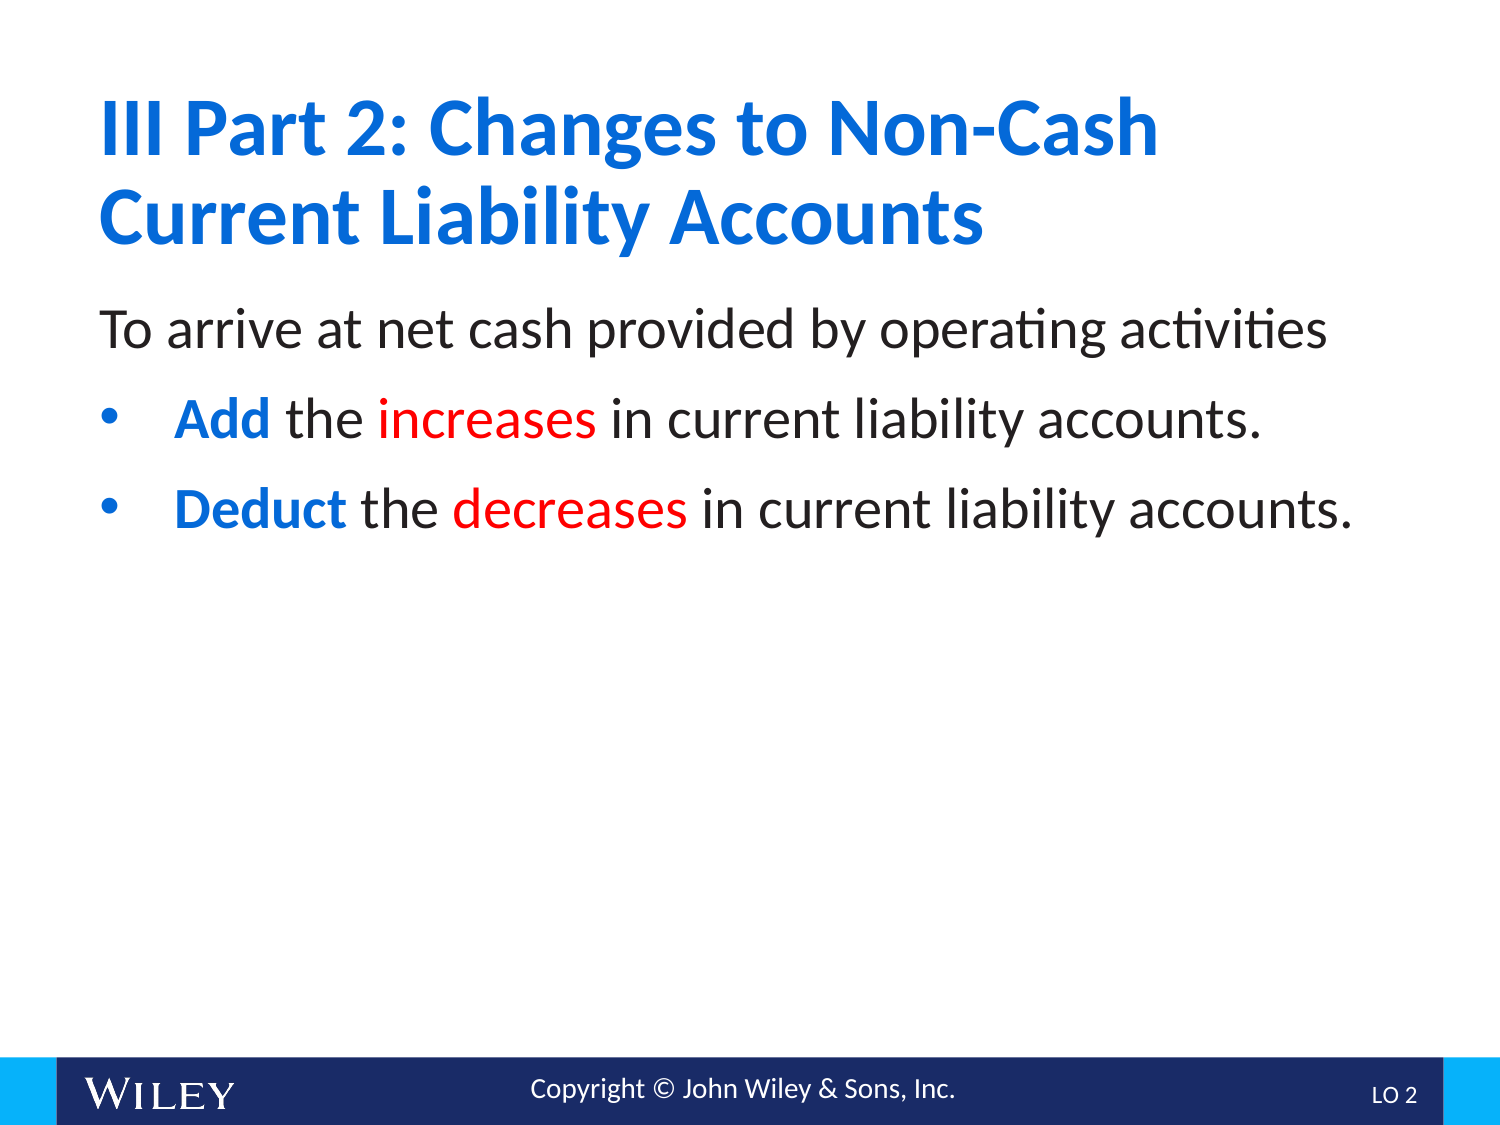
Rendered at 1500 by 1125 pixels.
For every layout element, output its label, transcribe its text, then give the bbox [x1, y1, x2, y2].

title III Part 2: Changes to Non-Cash Current Liability Accounts [84, 75, 1416, 259]
list To arrive at net cash provided by operating activities Add the increases in current liability accounts. Deduct the decreases in current liability accounts. [84, 276, 1416, 1048]
list L O 2 [1309, 1065, 1433, 1125]
